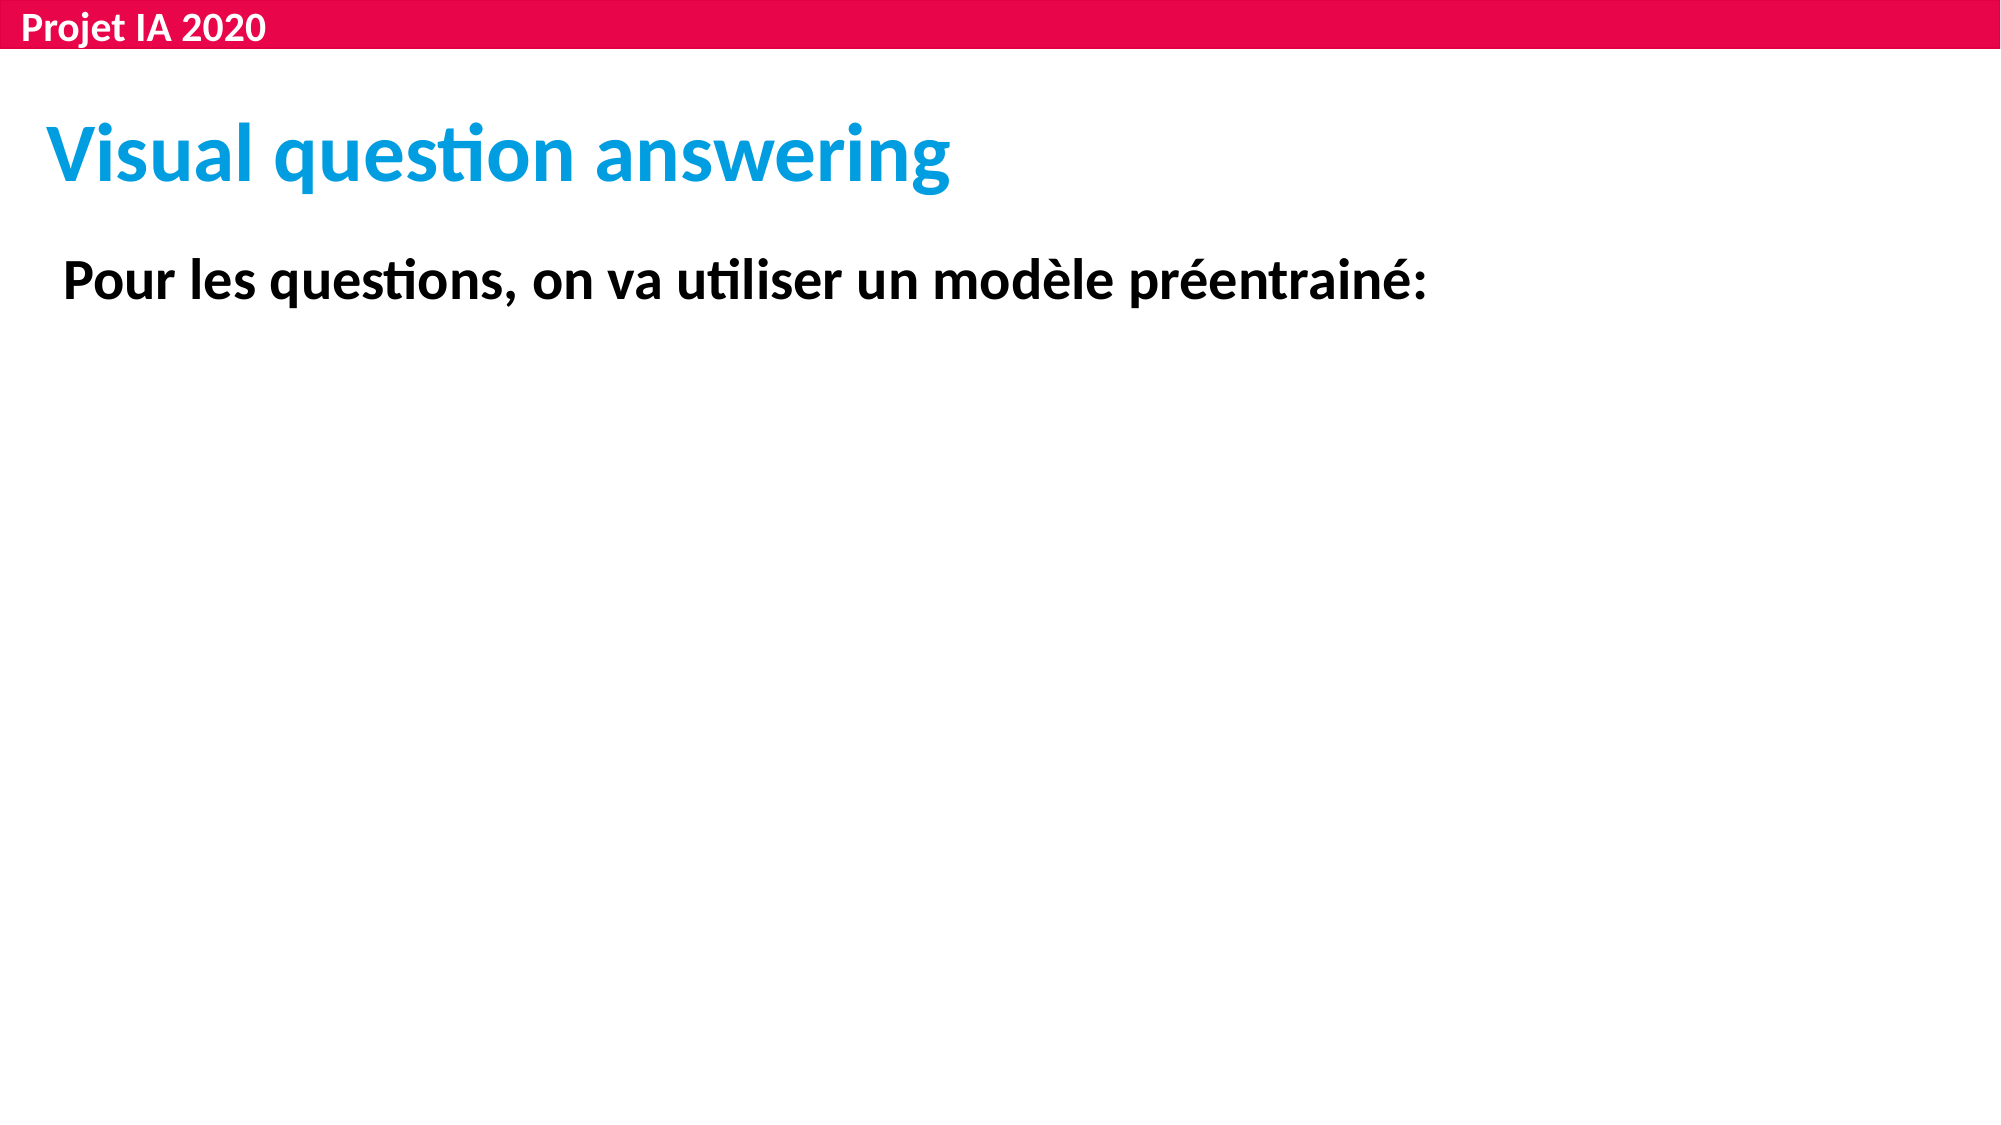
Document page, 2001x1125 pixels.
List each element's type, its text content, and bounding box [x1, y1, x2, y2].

text_box Projet IA 2020 [6, 0, 1926, 58]
text_box Pour les questions, on va utiliser un modèle préentrainé: [48, 171, 1505, 390]
text_box Visual question answering [31, 84, 1086, 226]
